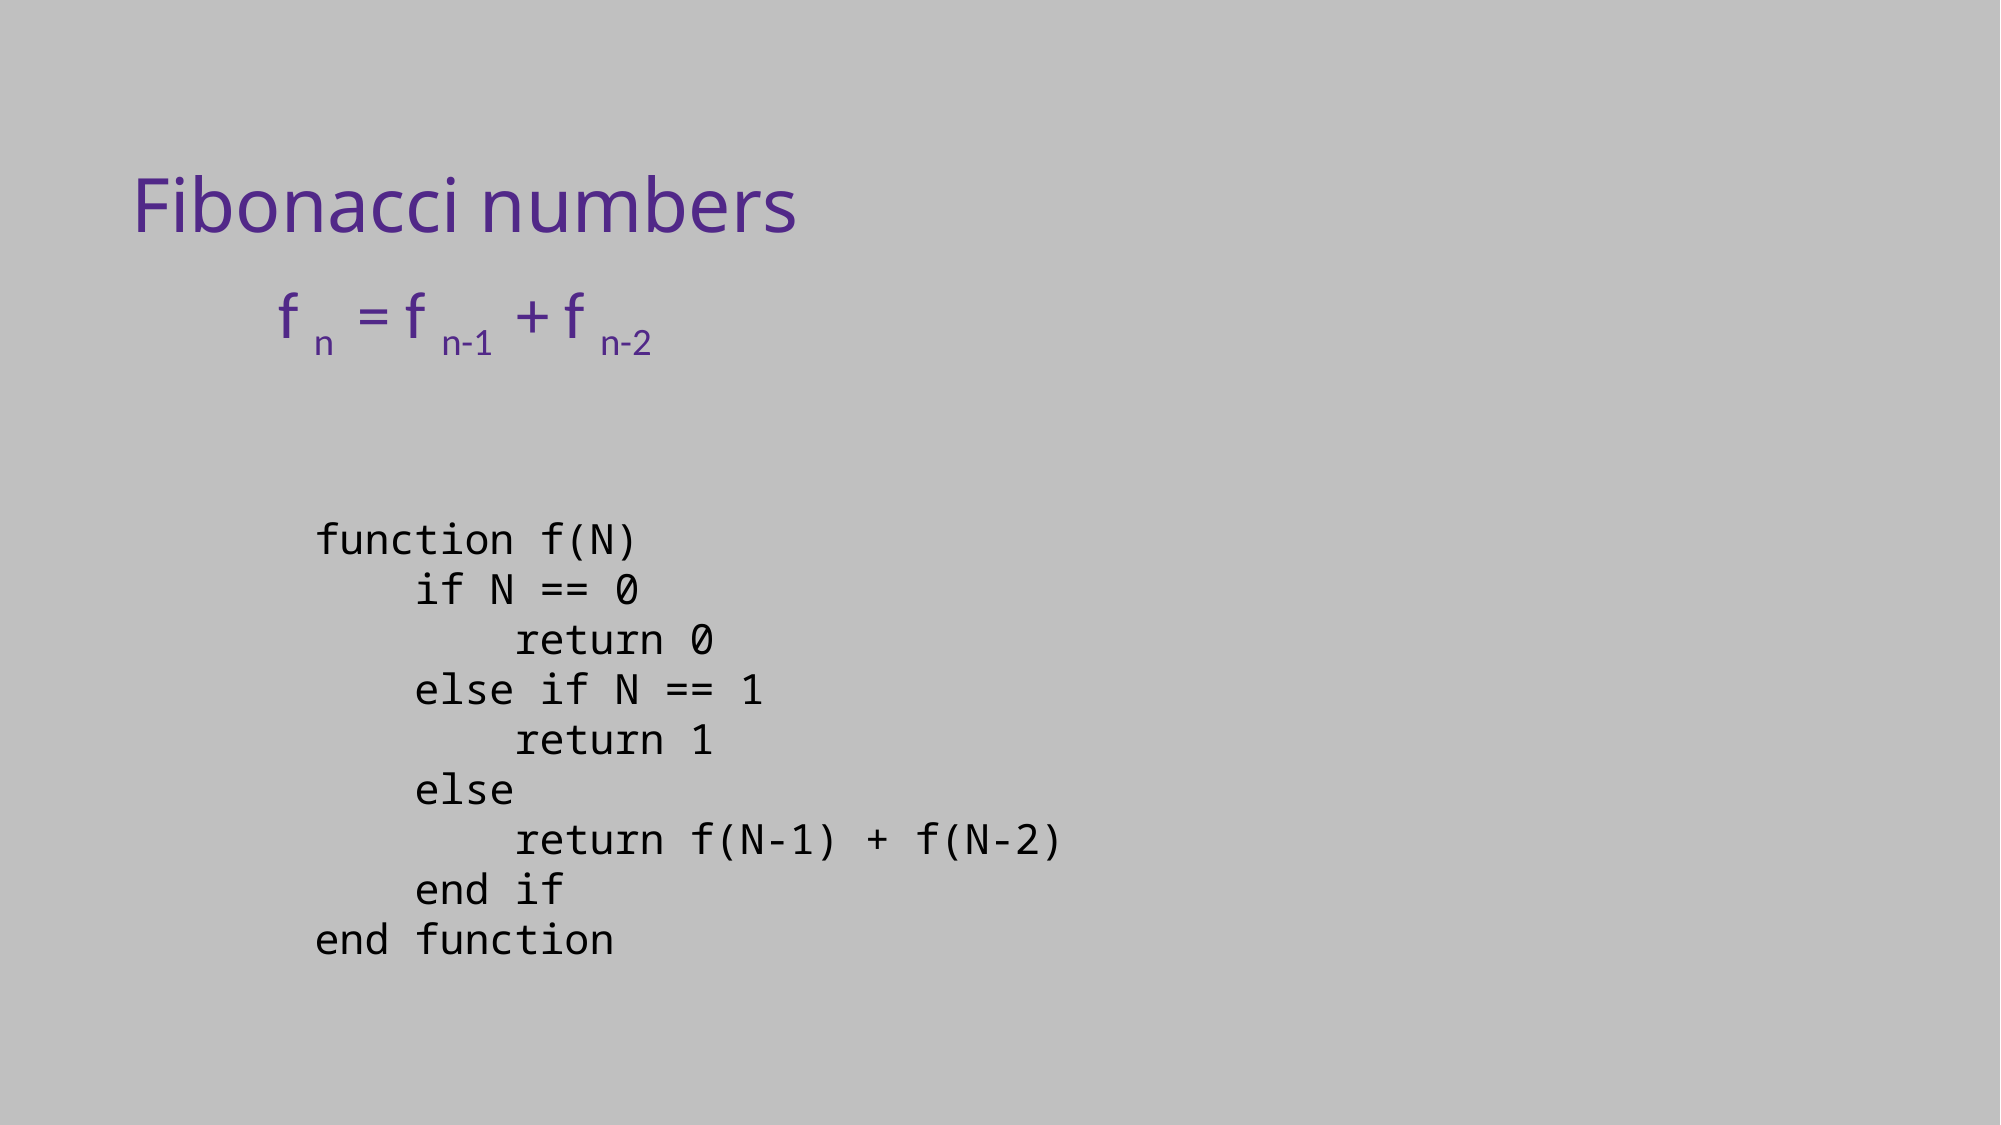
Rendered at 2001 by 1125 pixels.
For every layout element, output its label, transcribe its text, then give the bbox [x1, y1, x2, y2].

text_box Fibonacci numbers f n = f n-1 + f n-2 [116, 149, 814, 371]
text_box function f(N) if N == 0 return 0 else if N == 1 return 1 else return f(N-1) + f(N-2) end if end function [299, 505, 1353, 971]
